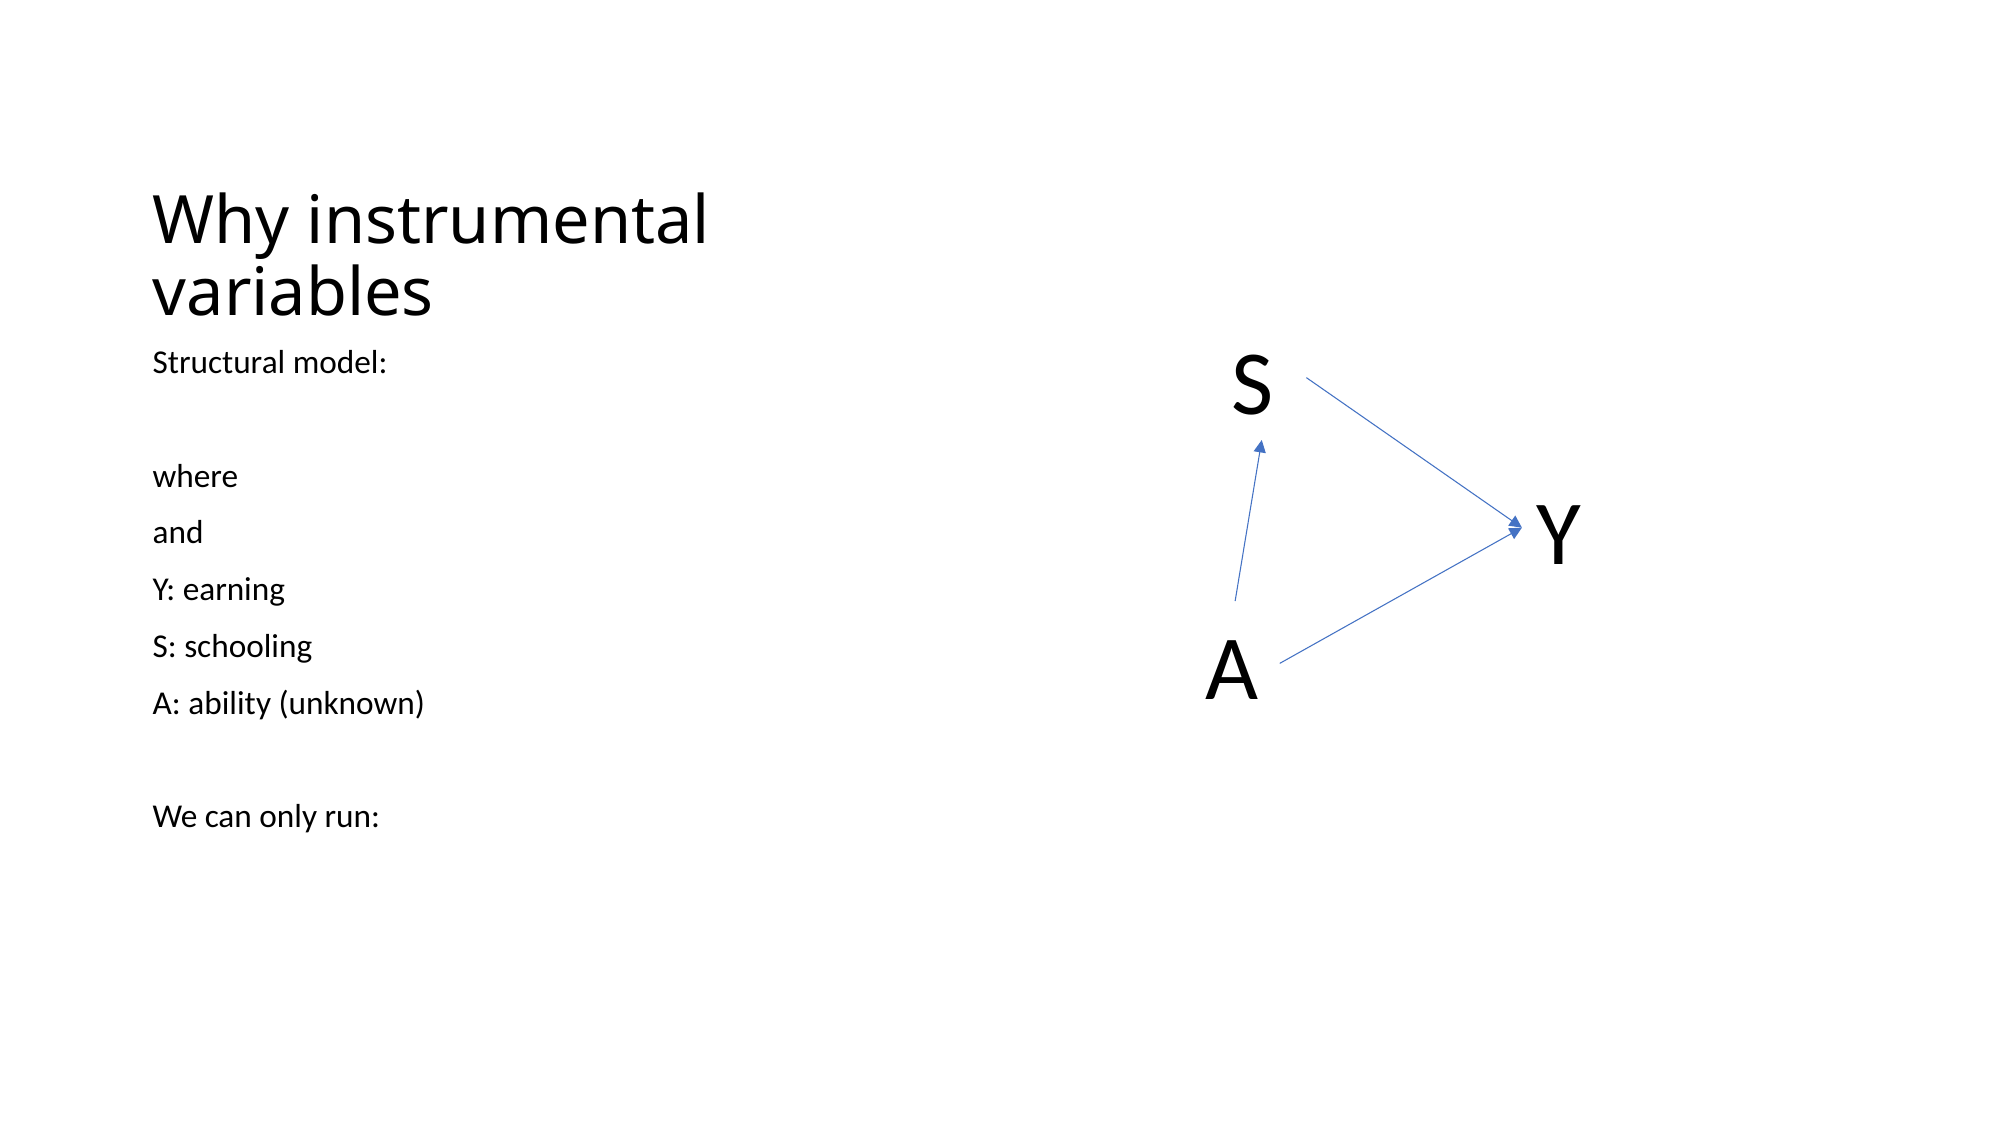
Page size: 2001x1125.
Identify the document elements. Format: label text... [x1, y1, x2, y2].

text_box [1279, 528, 1522, 665]
text_box Y [1522, 465, 1612, 590]
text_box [1235, 441, 1262, 601]
text_box A [1190, 601, 1280, 726]
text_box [1306, 378, 1522, 528]
title Why instrumental variables [137, 75, 783, 338]
text_box S [1217, 315, 1307, 440]
